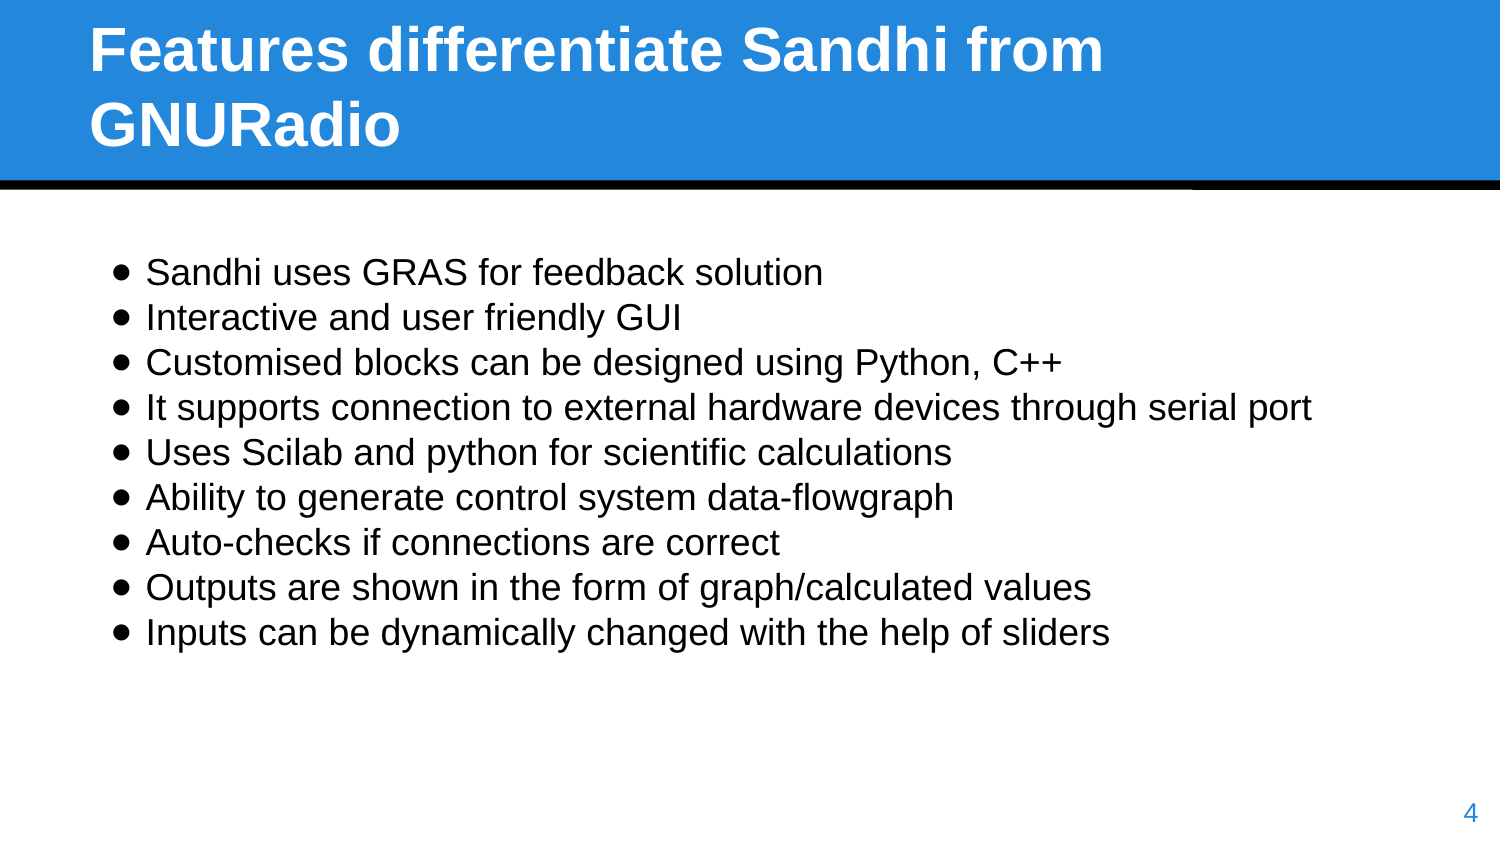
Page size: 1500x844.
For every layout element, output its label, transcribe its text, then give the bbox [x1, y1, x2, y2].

text_box Sandhi uses GRAS for feedback solution Interactive and user friendly GUI Customised blocks can be designed using Python, C++ It supports connection to external hardware devices through serial port Uses Scilab and python for scientific calculations Ability to generate control system data-flowgraph Auto-checks if connections are correct Outputs are shown in the form of graph/calculated values Inputs can be dynamically changed with the help of sliders [95, 232, 1446, 844]
text_box <number> [1403, 779, 1494, 844]
text_box Features differentiate Sandhi from GNURadio [74, 33, 1425, 175]
